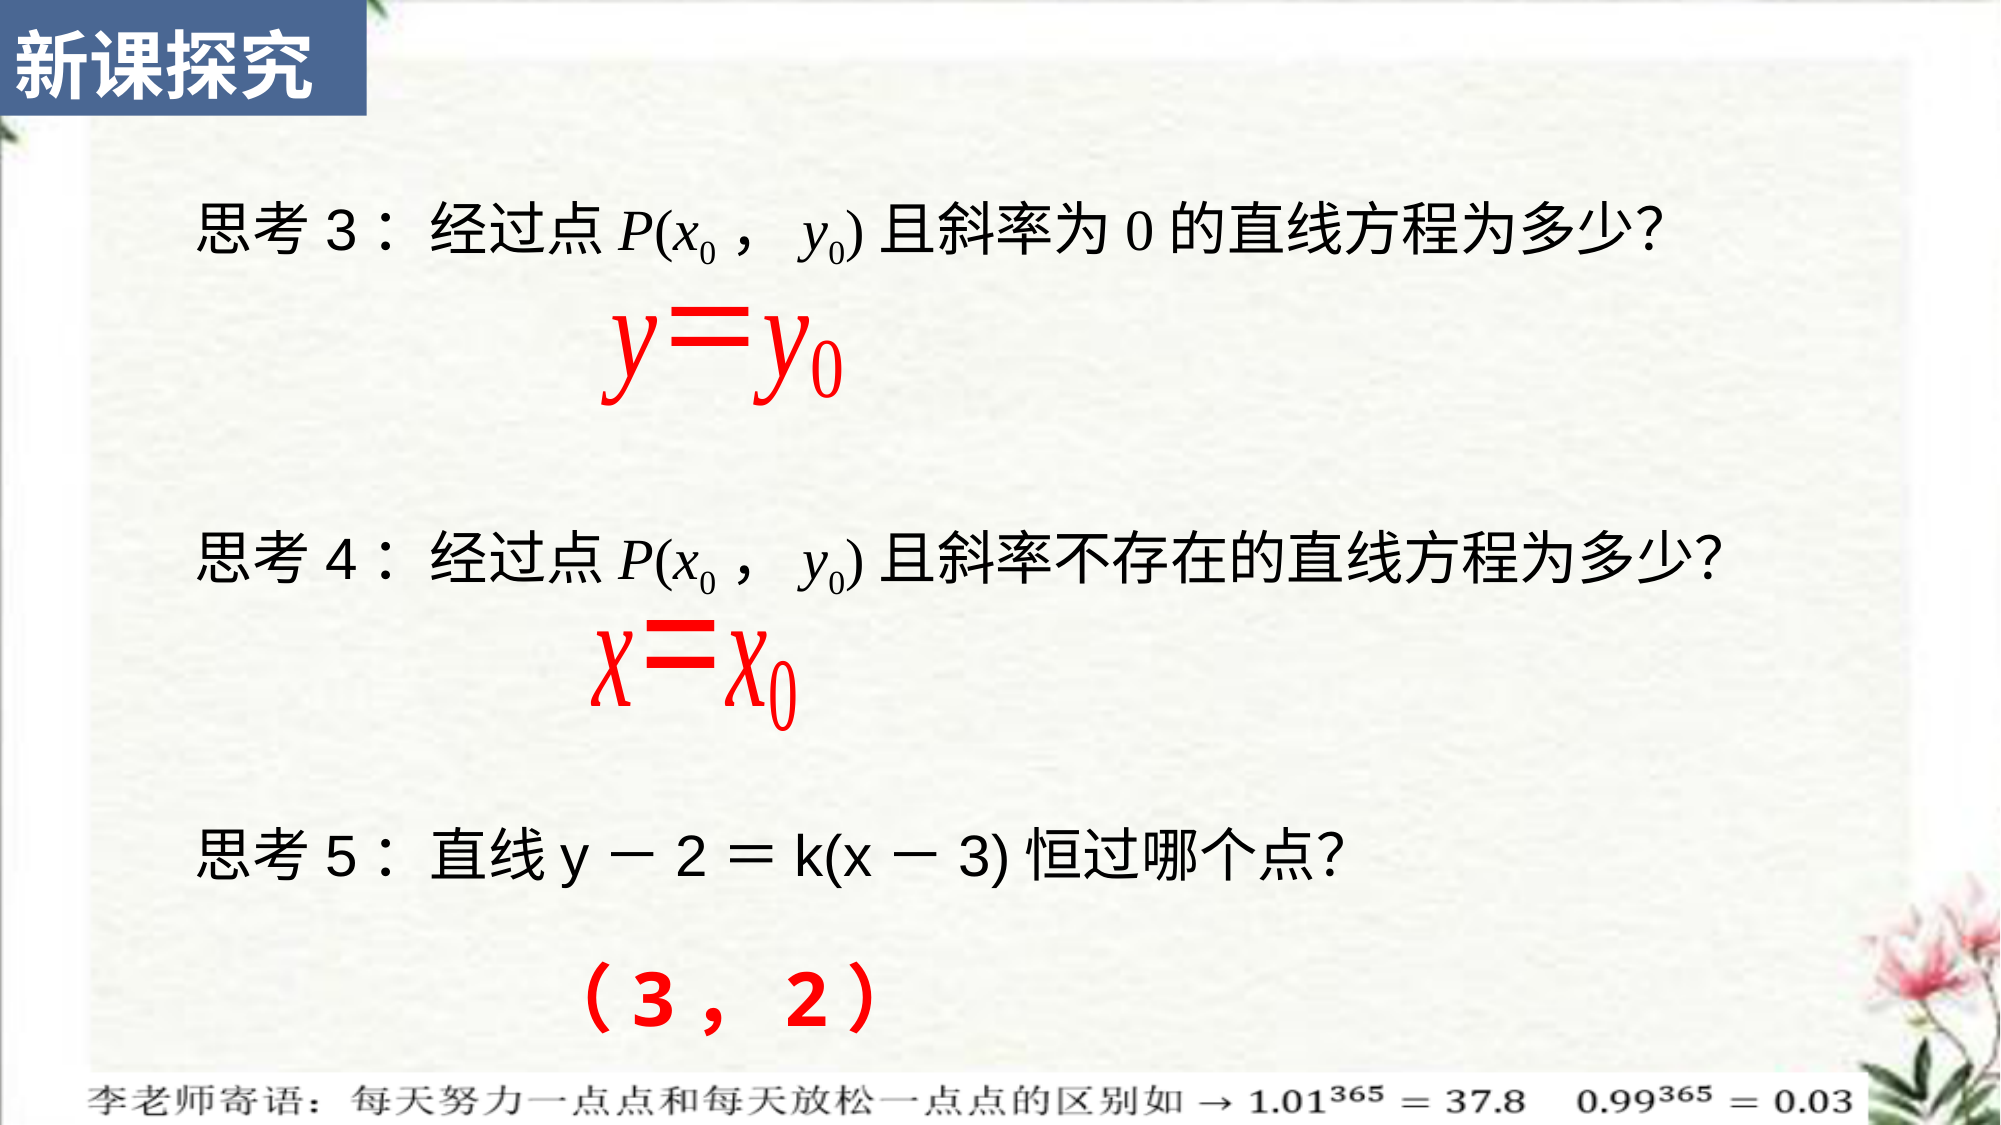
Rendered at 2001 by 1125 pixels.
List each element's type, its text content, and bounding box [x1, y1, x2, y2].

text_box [499, 517, 1070, 789]
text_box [504, 223, 1144, 445]
picture [0, 0, 2001, 1125]
text_box 新课探究 [0, 0, 367, 116]
text_box （3，2） [524, 943, 1323, 1049]
text_box 思考5：直线y－2＝k(x－3)恒过哪个点？ [179, 810, 1602, 896]
text_box 思考3：经过点P(x0，y0)且斜率为0的直线方程为多少？ 思考4：经过点P(x0，y0)且斜率不存在的直线方程为多少？ [179, 144, 1883, 609]
